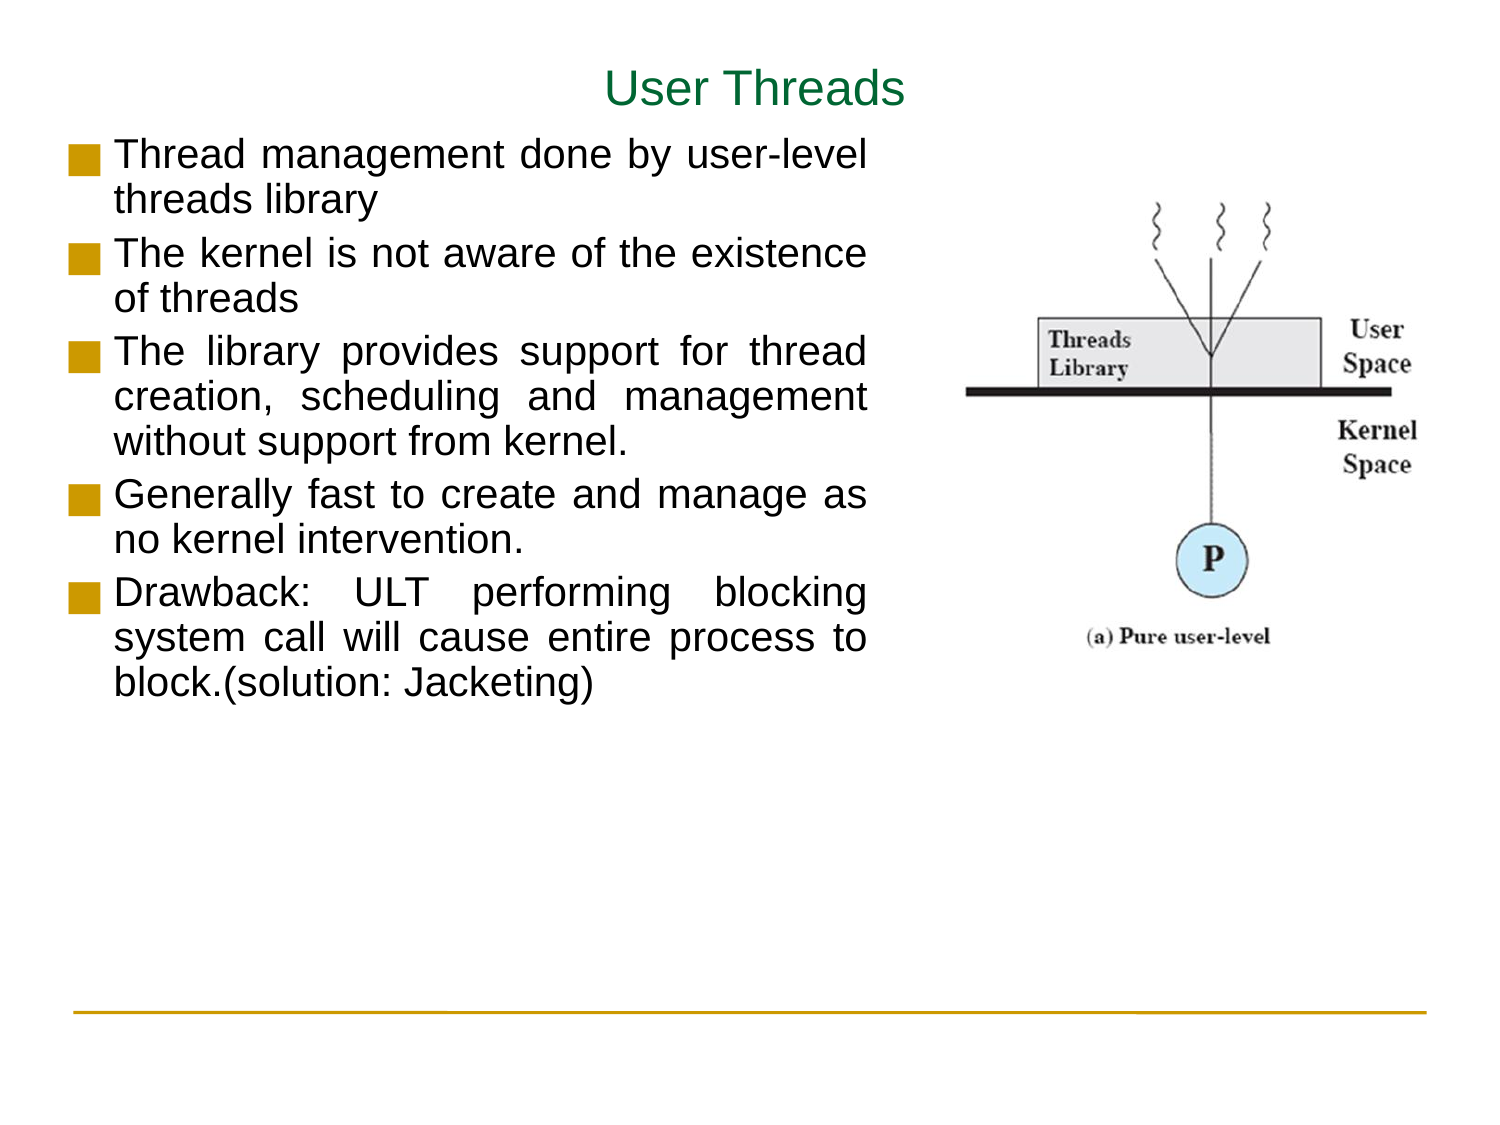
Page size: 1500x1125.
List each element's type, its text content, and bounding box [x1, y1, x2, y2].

picture [937, 160, 1442, 663]
text_box Thread management done by user-level threads library The kernel is not aware of the existence of threads The library provides support for thread creation, scheduling and management without support from kernel. Generally fast to create and manage as no kernel intervention. Drawback: ULT performing blocking system call will cause entire process to block.(solution: Jacketing) [49, 125, 883, 1002]
text_box User Threads [79, 48, 1430, 124]
